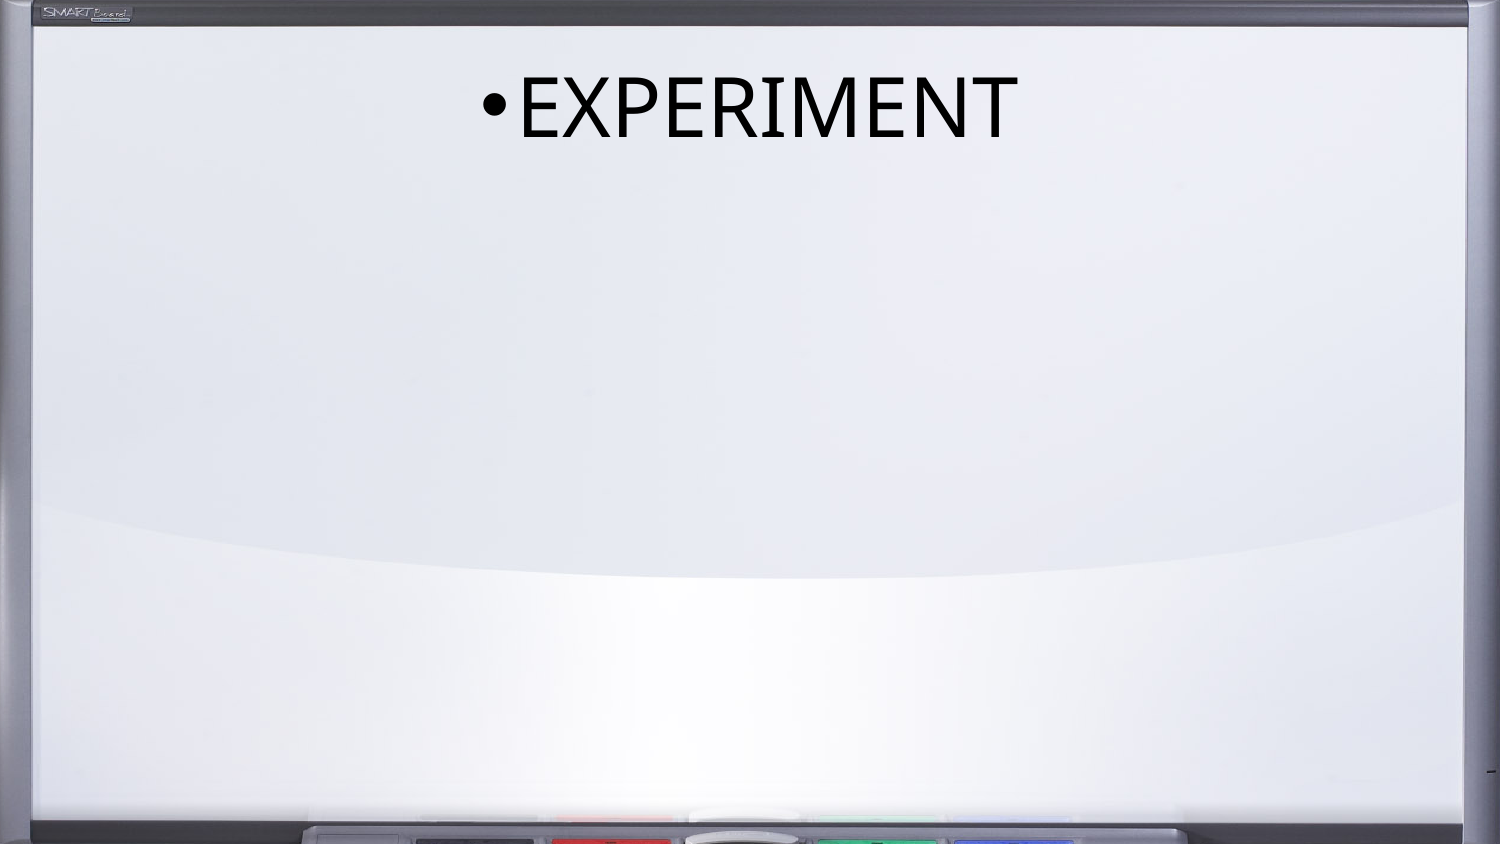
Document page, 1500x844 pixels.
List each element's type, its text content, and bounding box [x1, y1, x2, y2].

title EXPERIMENT [75, 33, 1425, 175]
picture [0, 0, 1500, 844]
